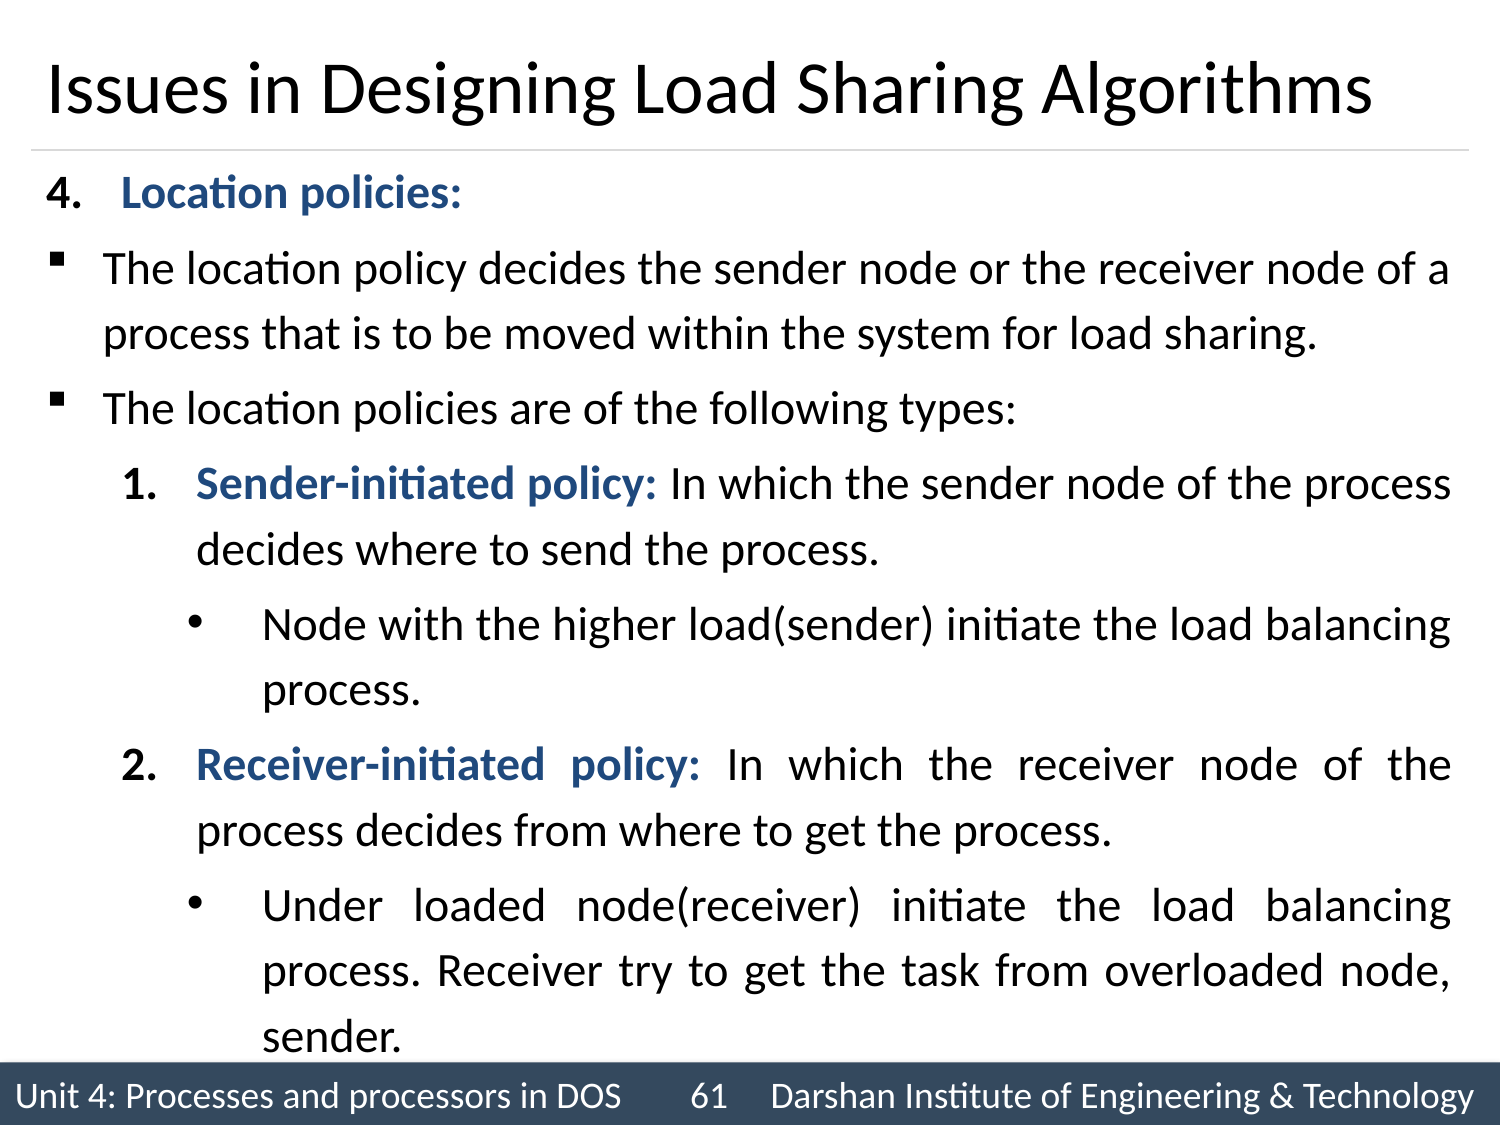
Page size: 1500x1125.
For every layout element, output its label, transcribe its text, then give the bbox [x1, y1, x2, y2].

title Issues in Designing Load Sharing Algorithms [31, 17, 1469, 145]
list Location policies: The location policy decides the sender node or the receiver node of a process that is to be moved within the system for load sharing. The location policies are of the following types: Sender-initiated policy: In which the sender node of the process decides where to send the process. Node with the higher load(sender) initiate the load balancing process. Receiver-initiated policy: In which the receiver node of the process decides from where to get the process. Under loaded node(receiver) initiate the load balancing process. Receiver try to get the task from overloaded node, sender. [31, 145, 1469, 1071]
